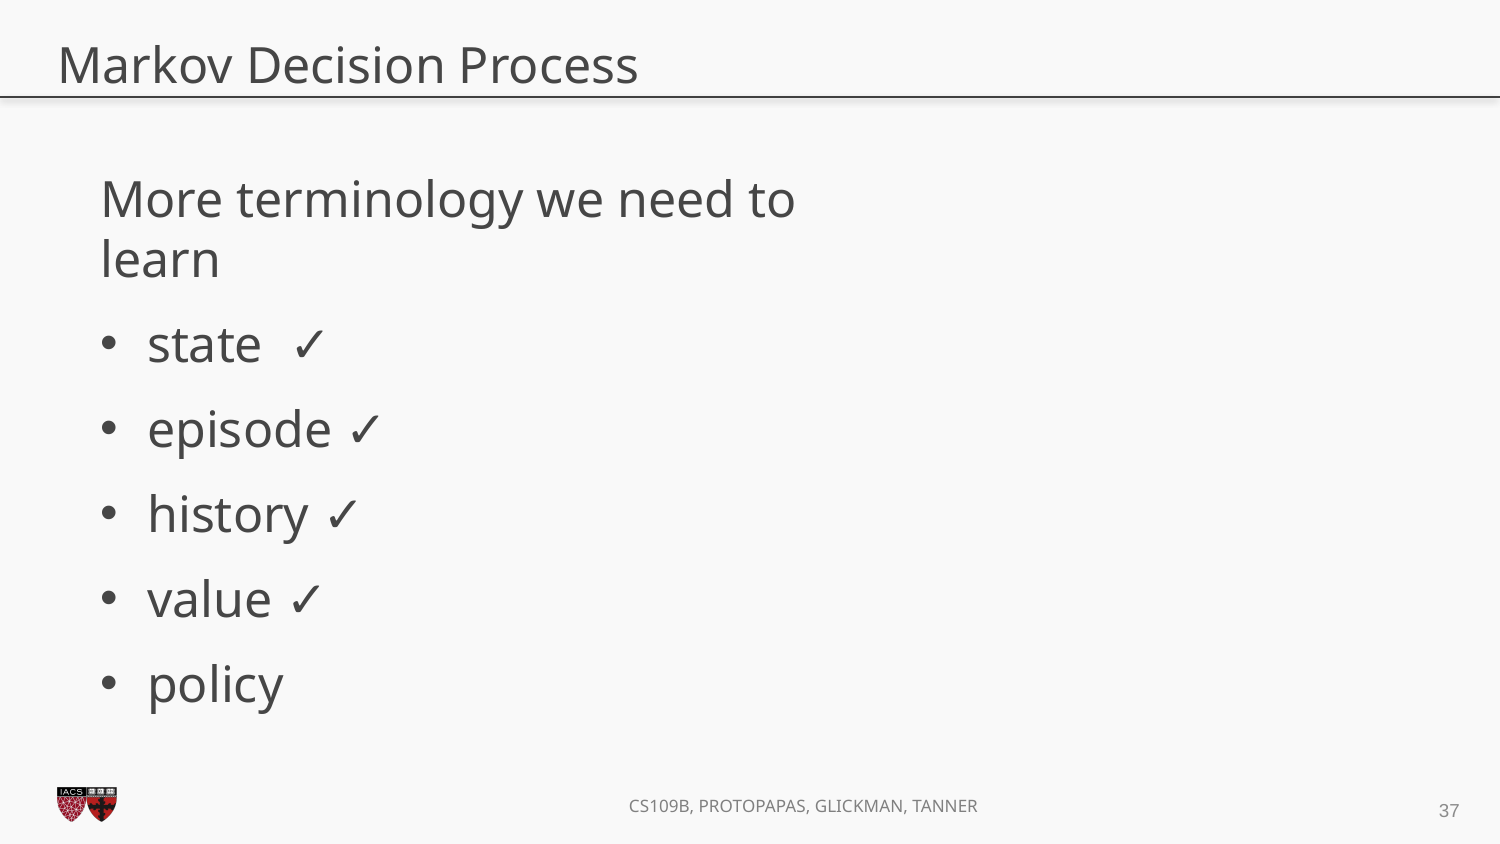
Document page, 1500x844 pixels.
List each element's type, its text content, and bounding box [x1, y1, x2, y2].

title Markov Decision Process [42, 26, 1458, 121]
list More terminology we need to learn state ✓ episode ✓ history ✓ value ✓ policy [85, 159, 922, 645]
picture [56, 787, 117, 822]
slide_number 37 [1125, 787, 1475, 833]
